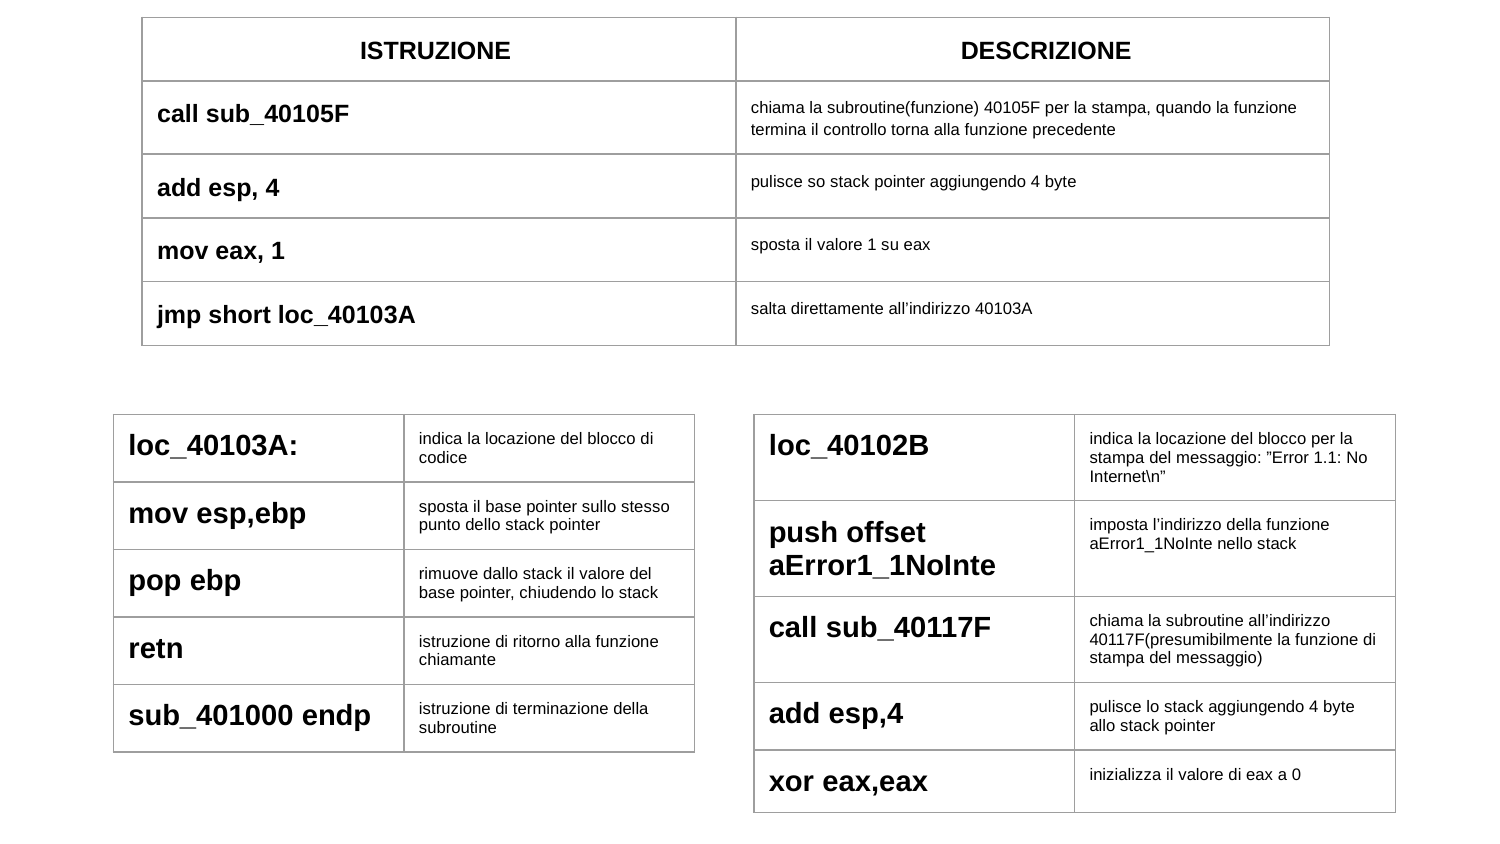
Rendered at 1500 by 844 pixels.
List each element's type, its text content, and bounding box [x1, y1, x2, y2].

table_header indica la locazione del blocco per la stampa del messaggio: ”Error 1.1: No Internet\n” [1075, 415, 1395, 500]
table_cell pop ebp [114, 550, 403, 616]
table_cell call sub_40105F [143, 82, 735, 153]
table_cell jmp short loc_40103A [143, 282, 735, 345]
table_cell istruzione di ritorno alla funzione chiamante [405, 618, 694, 684]
table_cell pulisce lo stack aggiungendo 4 byte allo stack pointer [1075, 683, 1395, 749]
table_cell rimuove dallo stack il valore del base pointer, chiudendo lo stack [405, 550, 694, 616]
table_cell add esp,4 [755, 683, 1074, 749]
table_header ISTRUZIONE [143, 18, 735, 80]
table_cell istruzione di terminazione della subroutine [405, 685, 694, 751]
table_cell mov esp,ebp [114, 483, 403, 549]
table_header loc_40103A: [114, 415, 403, 481]
table_cell xor eax,eax [755, 751, 1074, 812]
table_cell pulisce so stack pointer aggiungendo 4 byte [737, 155, 1329, 217]
table_cell inizializza il valore di eax a 0 [1075, 751, 1395, 812]
table_header indica la locazione del blocco di codice [405, 415, 694, 481]
table_header DESCRIZIONE [737, 18, 1329, 80]
table_cell call sub_40117F [755, 597, 1074, 682]
table_cell push offset aError1_1NoInte [755, 501, 1074, 596]
table_cell sposta il base pointer sullo stesso punto dello stack pointer [405, 483, 694, 549]
table_header loc_40102B [755, 415, 1074, 500]
table_cell salta direttamente all’indirizzo 40103A [737, 282, 1329, 345]
table_cell sub_401000 endp [114, 685, 403, 751]
table_cell imposta l’indirizzo della funzione aError1_1NoInte nello stack [1075, 501, 1395, 596]
table_cell sposta il valore 1 su eax [737, 219, 1329, 281]
table_cell retn [114, 618, 403, 684]
table_cell chiama la subroutine(funzione) 40105F per la stampa, quando la funzione termina il controllo torna alla funzione precedente [737, 82, 1329, 153]
table_cell mov eax, 1 [143, 219, 735, 281]
table_cell add esp, 4 [143, 155, 735, 217]
table_cell chiama la subroutine all’indirizzo 40117F(presumibilmente la funzione di stampa del messaggio) [1075, 597, 1395, 682]
